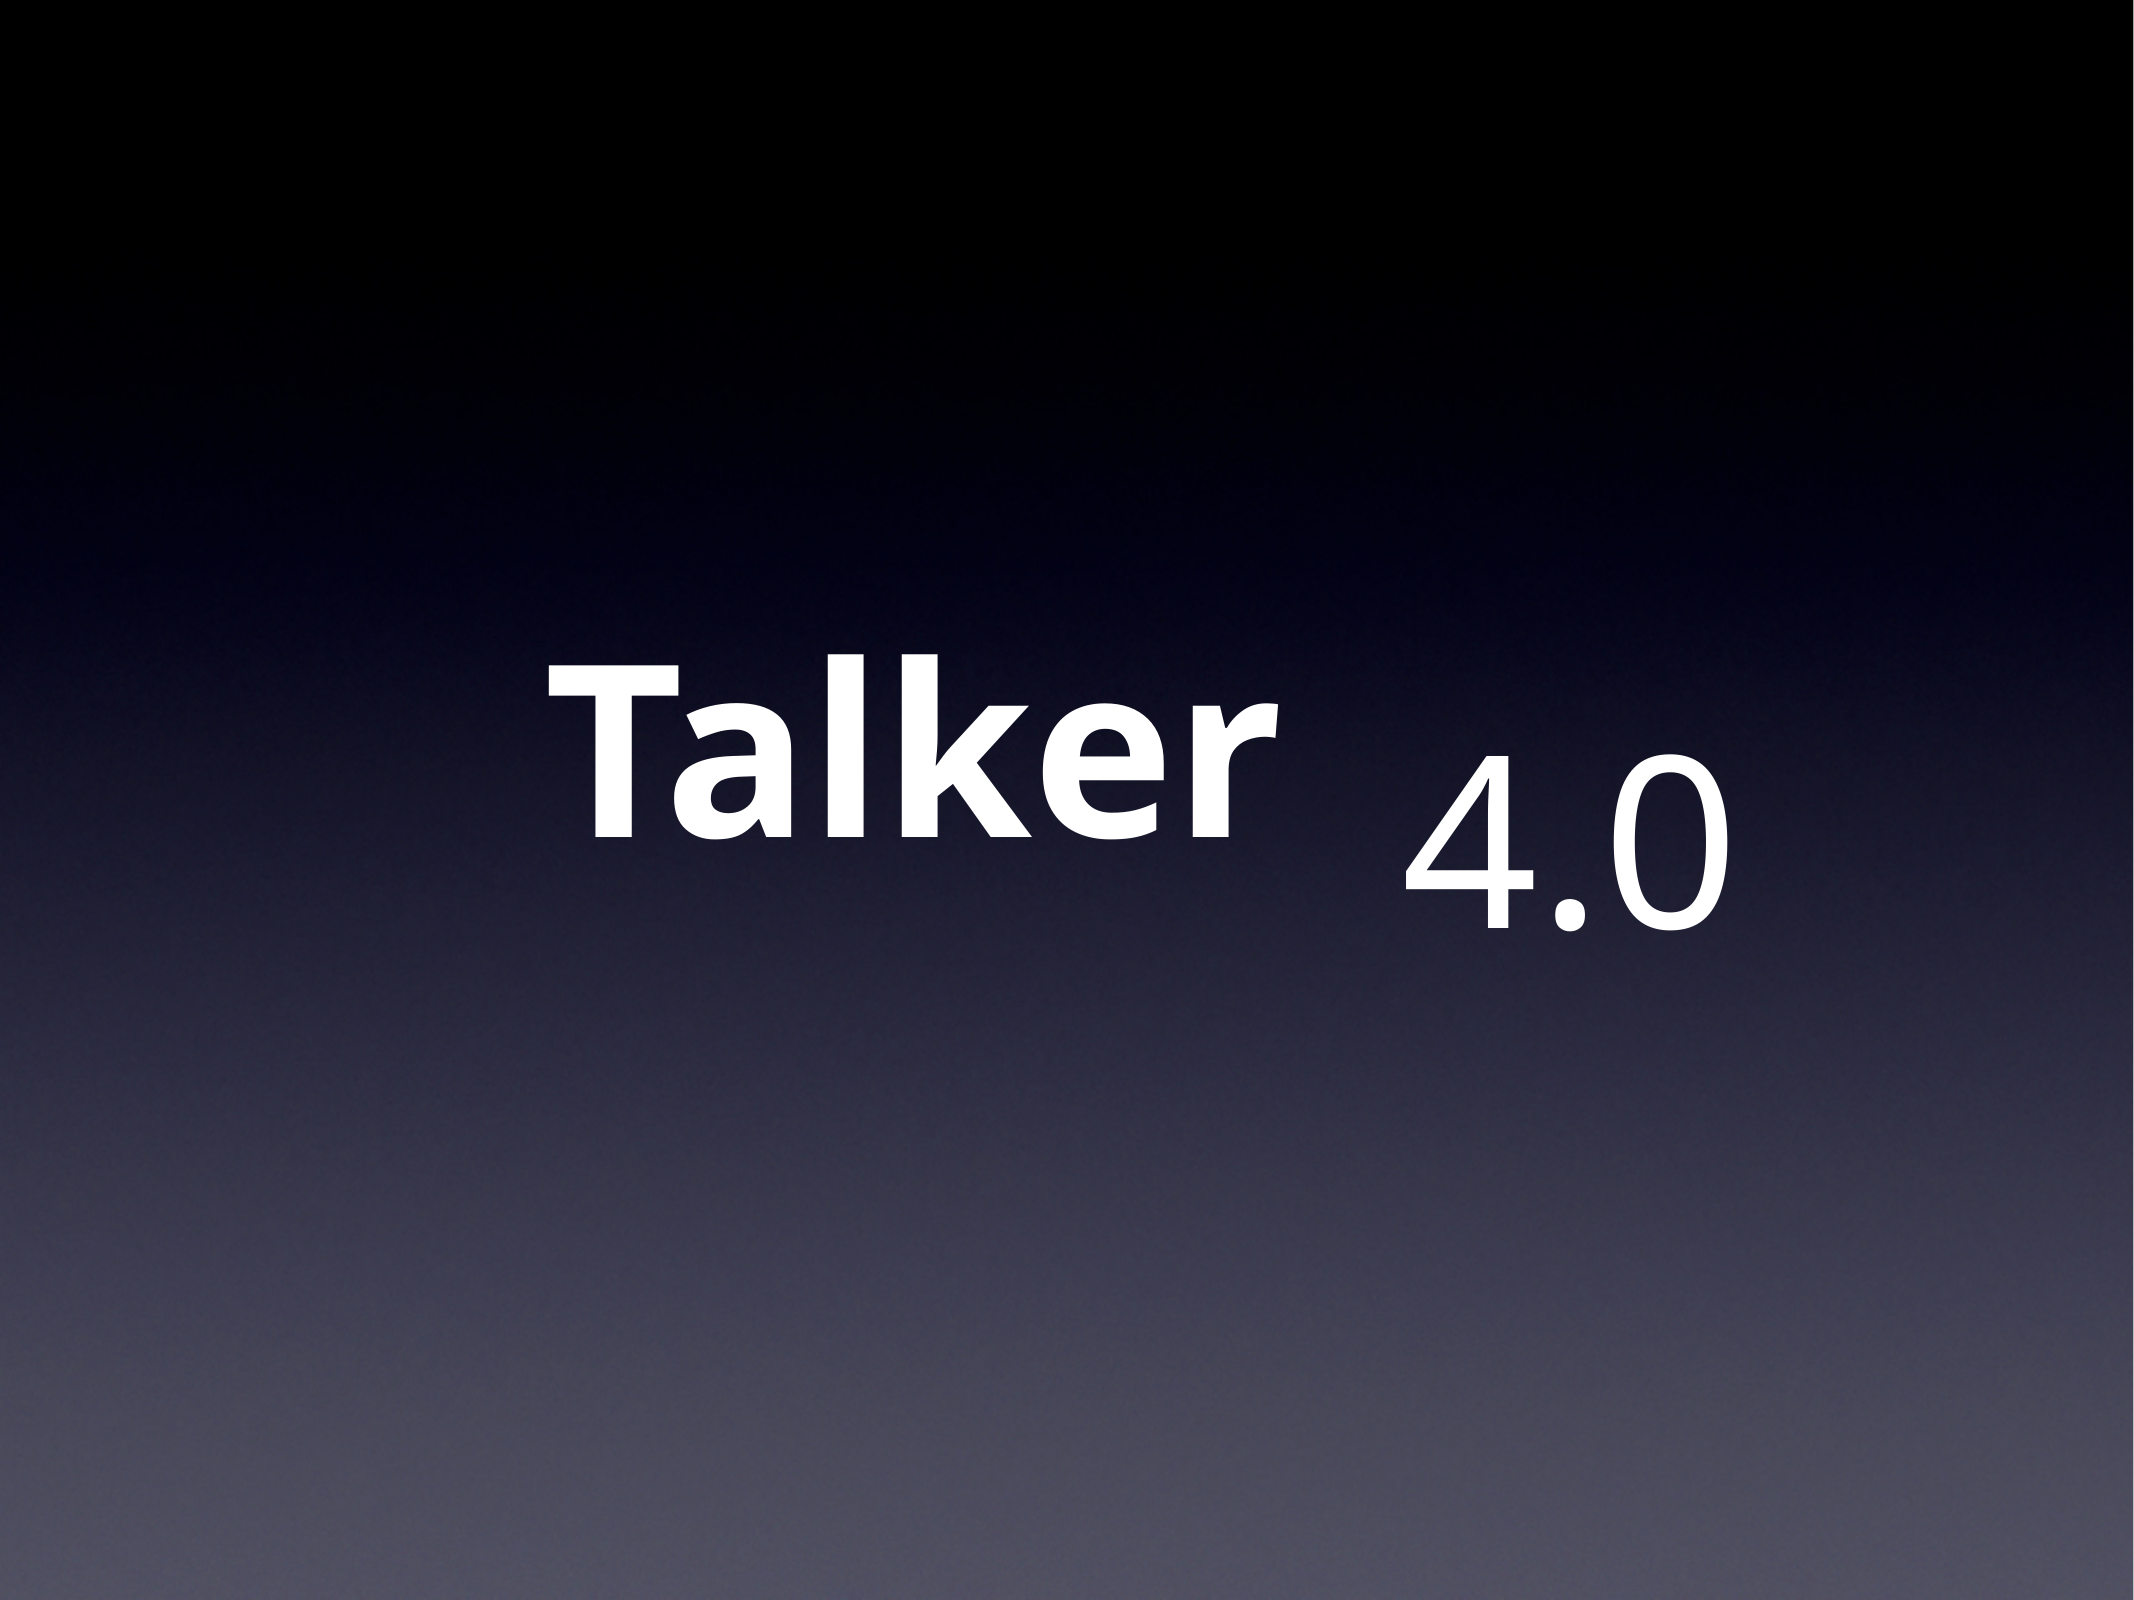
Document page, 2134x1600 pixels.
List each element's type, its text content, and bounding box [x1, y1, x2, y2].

text_box 4.0 [1383, 681, 1758, 985]
title Talker [234, 565, 1595, 895]
picture [0, 0, 2134, 1600]
